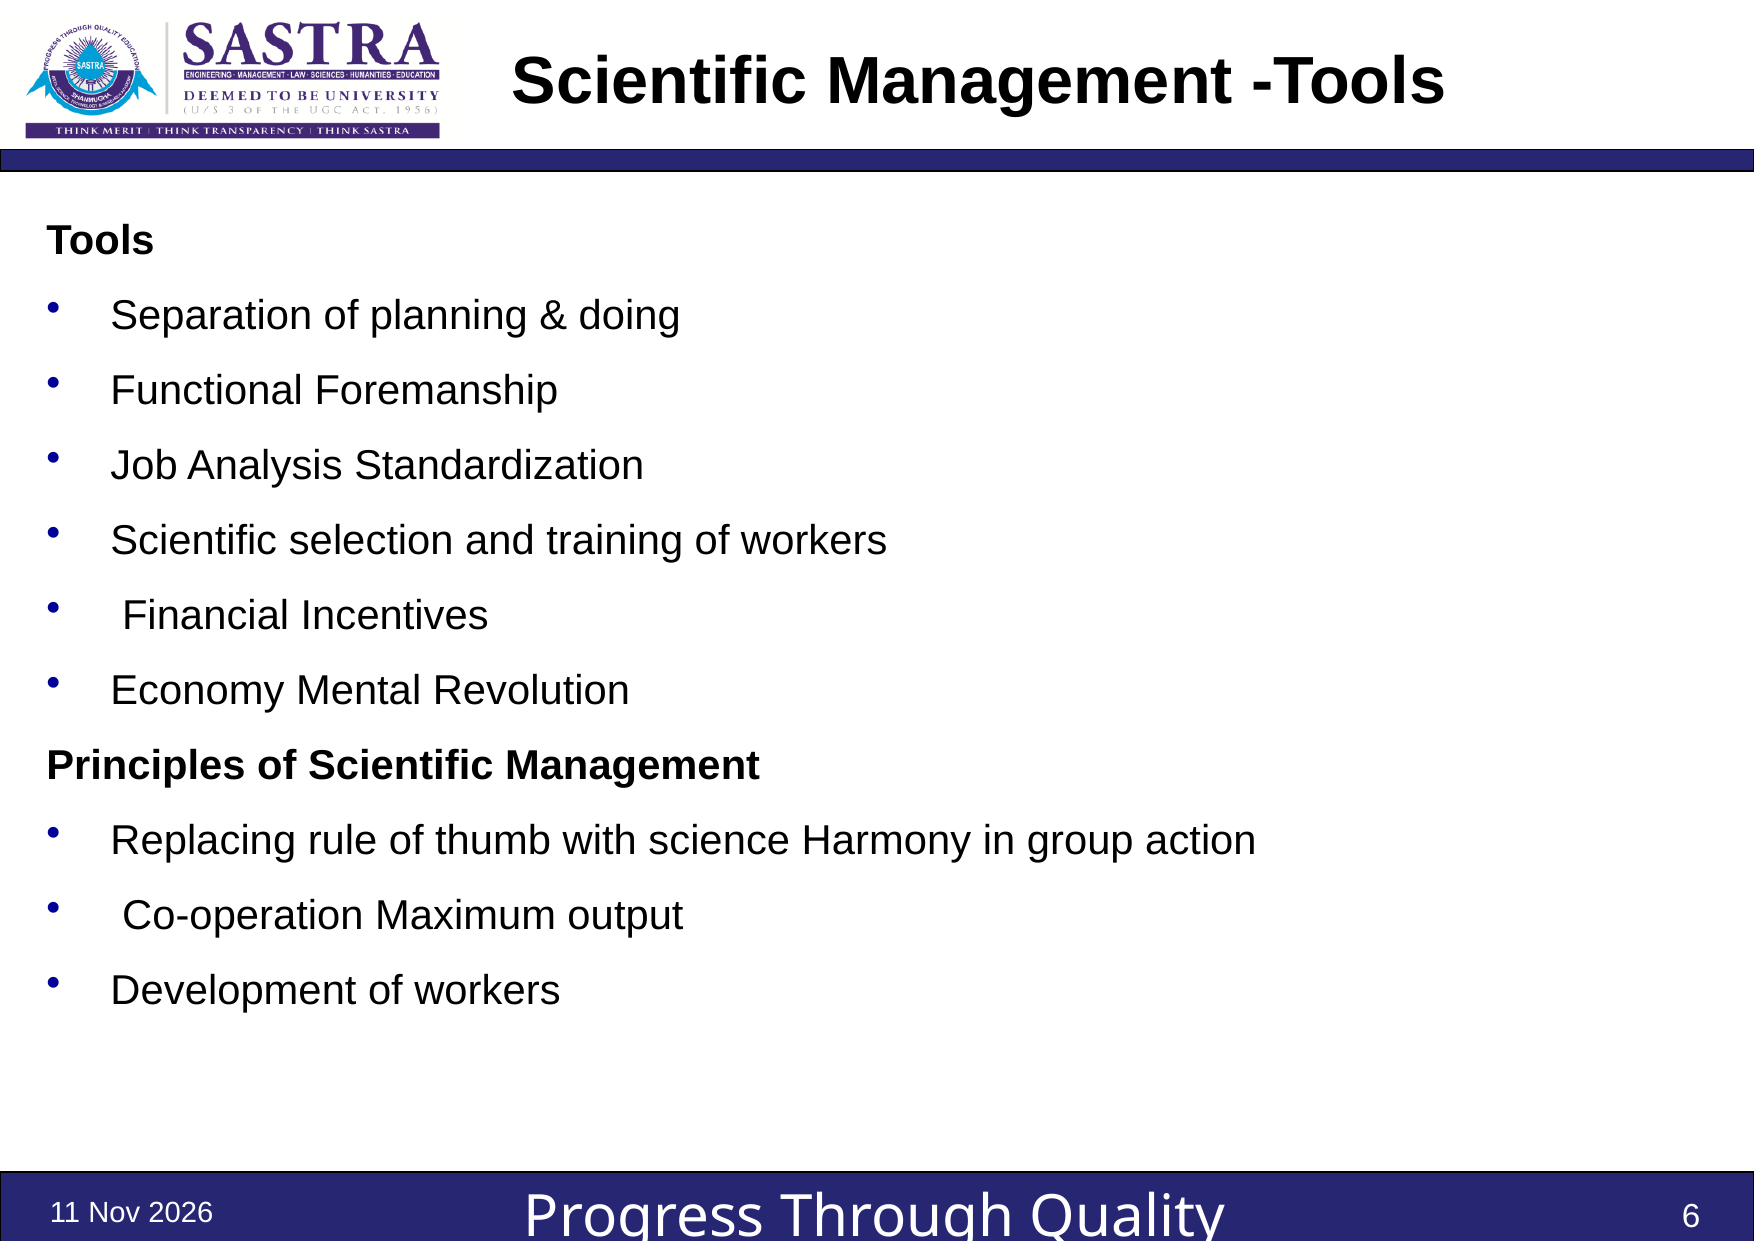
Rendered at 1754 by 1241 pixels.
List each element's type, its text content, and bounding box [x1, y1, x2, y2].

slide_number 22-Jul-24 [32, 1184, 267, 1236]
picture [0, 13, 465, 146]
title Scientific Management -Tools [456, 28, 1502, 127]
list Tools Separation of planning & doing Functional Foremanship Job Analysis Standardization Scientific selection and training of workers Financial Incentives Economy Mental Revolution Principles of Scientific Management Replacing rule of thumb with science Harmony in group action Co-operation Maximum output Development of workers [29, 179, 1725, 1137]
slide_number 6 [1307, 1184, 1718, 1237]
